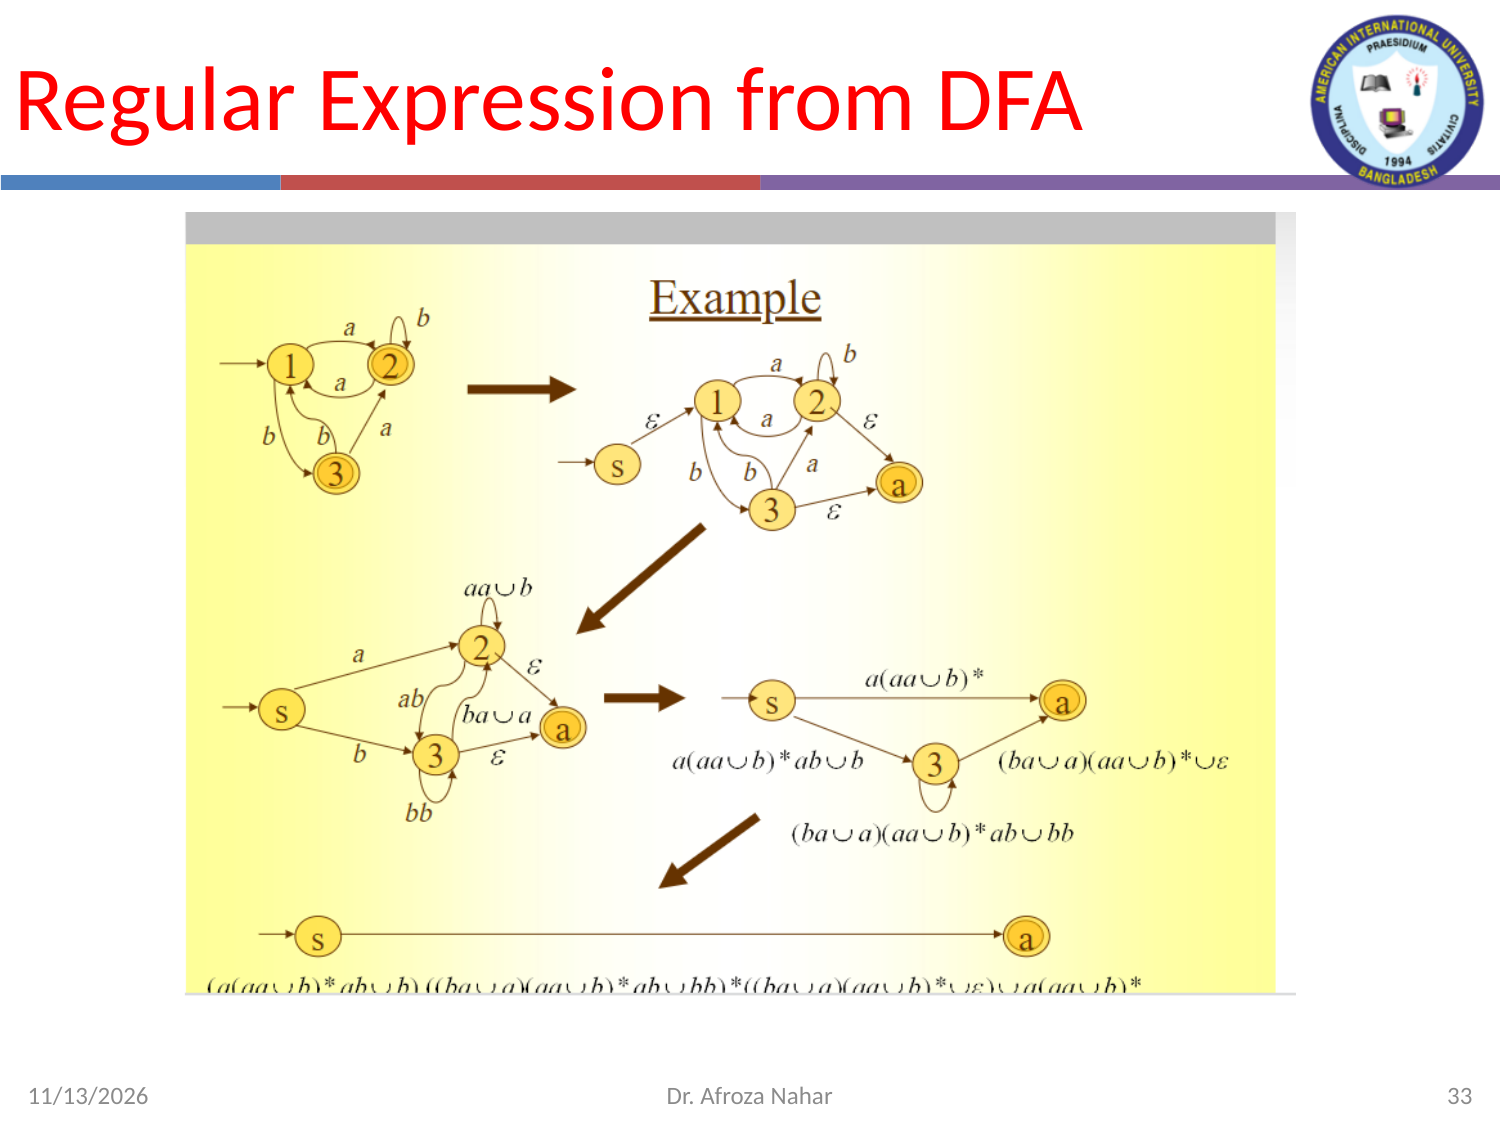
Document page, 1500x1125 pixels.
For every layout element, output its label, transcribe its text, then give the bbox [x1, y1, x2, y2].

picture [1307, 11, 1488, 193]
footer Dr. Afroza Nahar [512, 1065, 988, 1125]
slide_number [12, 1065, 363, 1125]
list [184, 212, 1297, 1013]
slide_number 33 [1137, 1065, 1488, 1125]
title Regular Expression from DFA [0, 0, 1350, 188]
